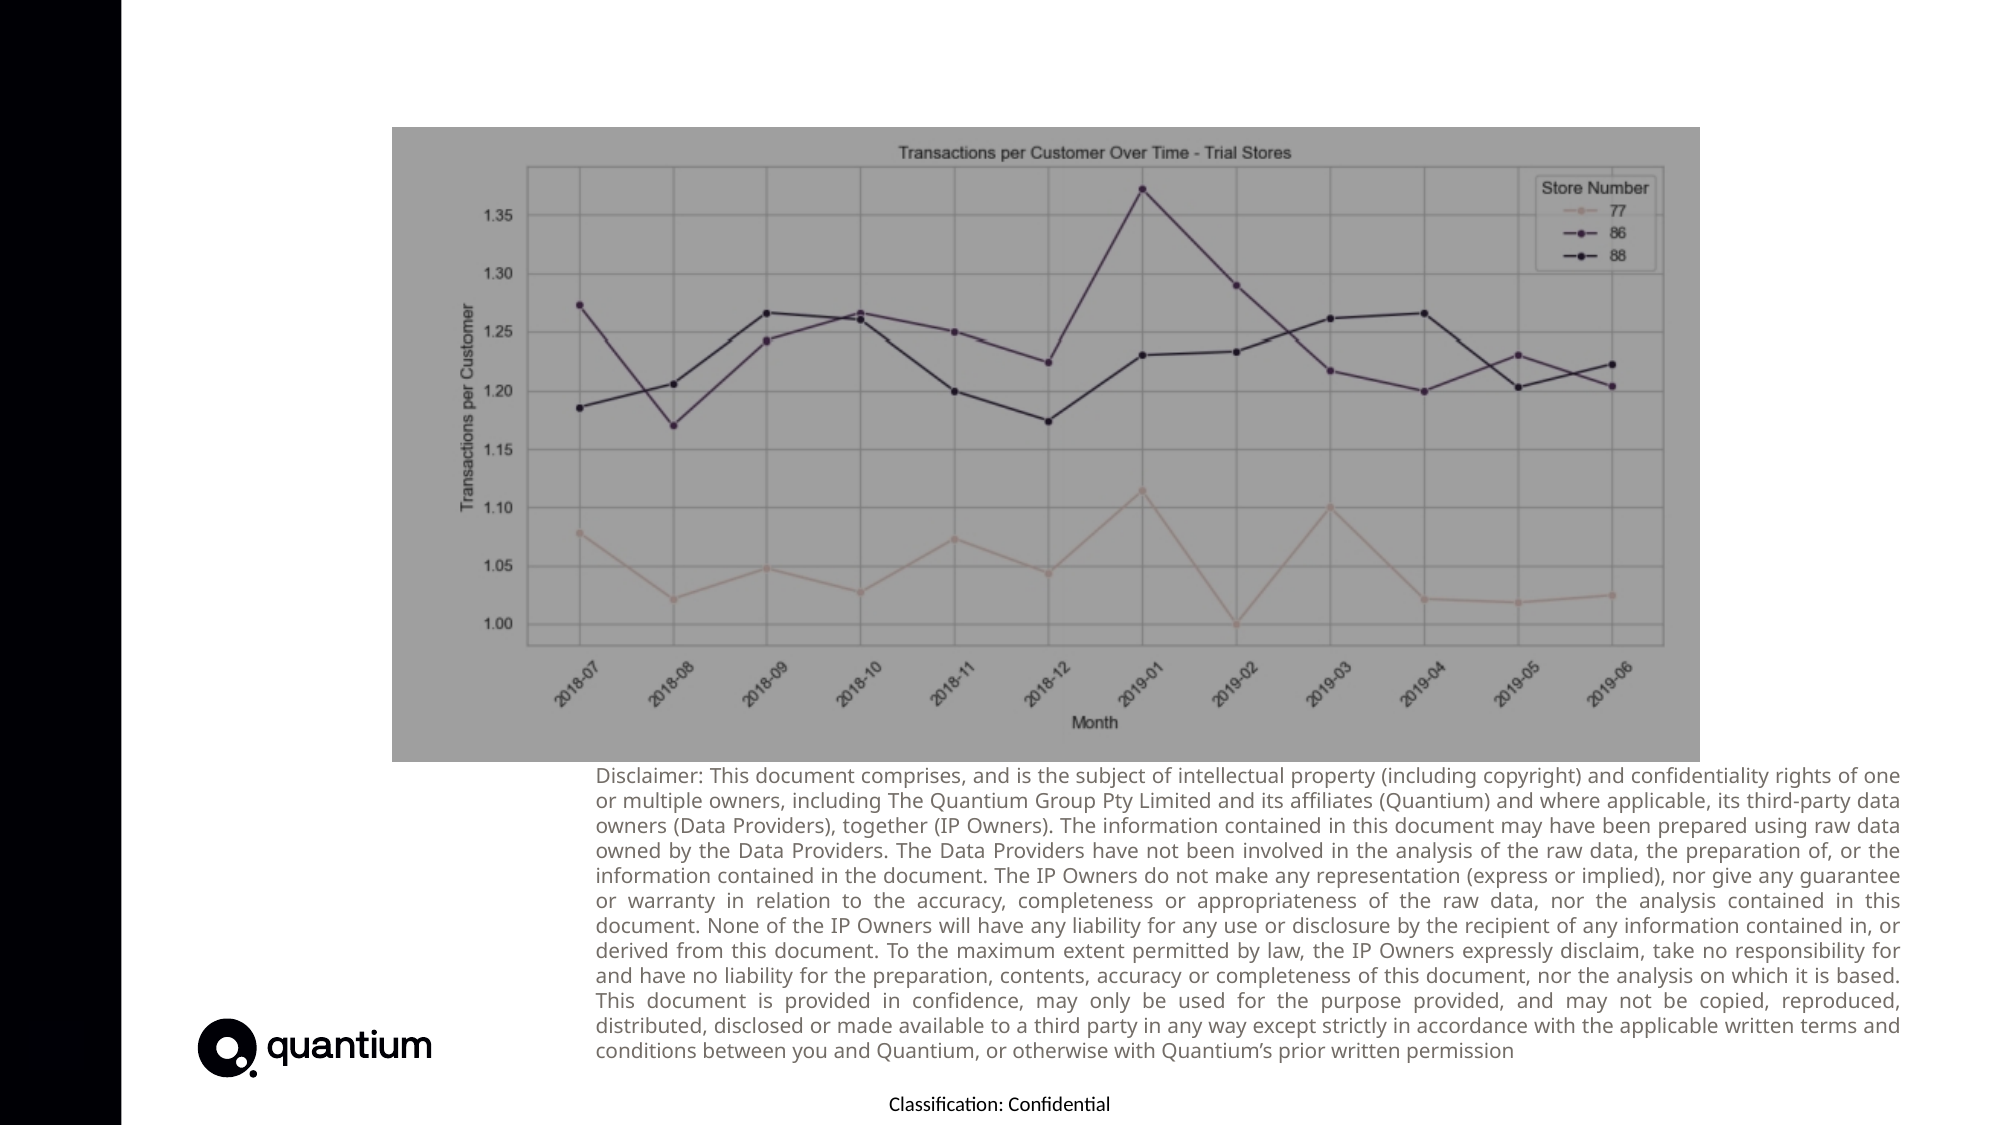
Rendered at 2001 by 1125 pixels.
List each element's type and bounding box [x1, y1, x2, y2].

picture [392, 127, 1700, 762]
